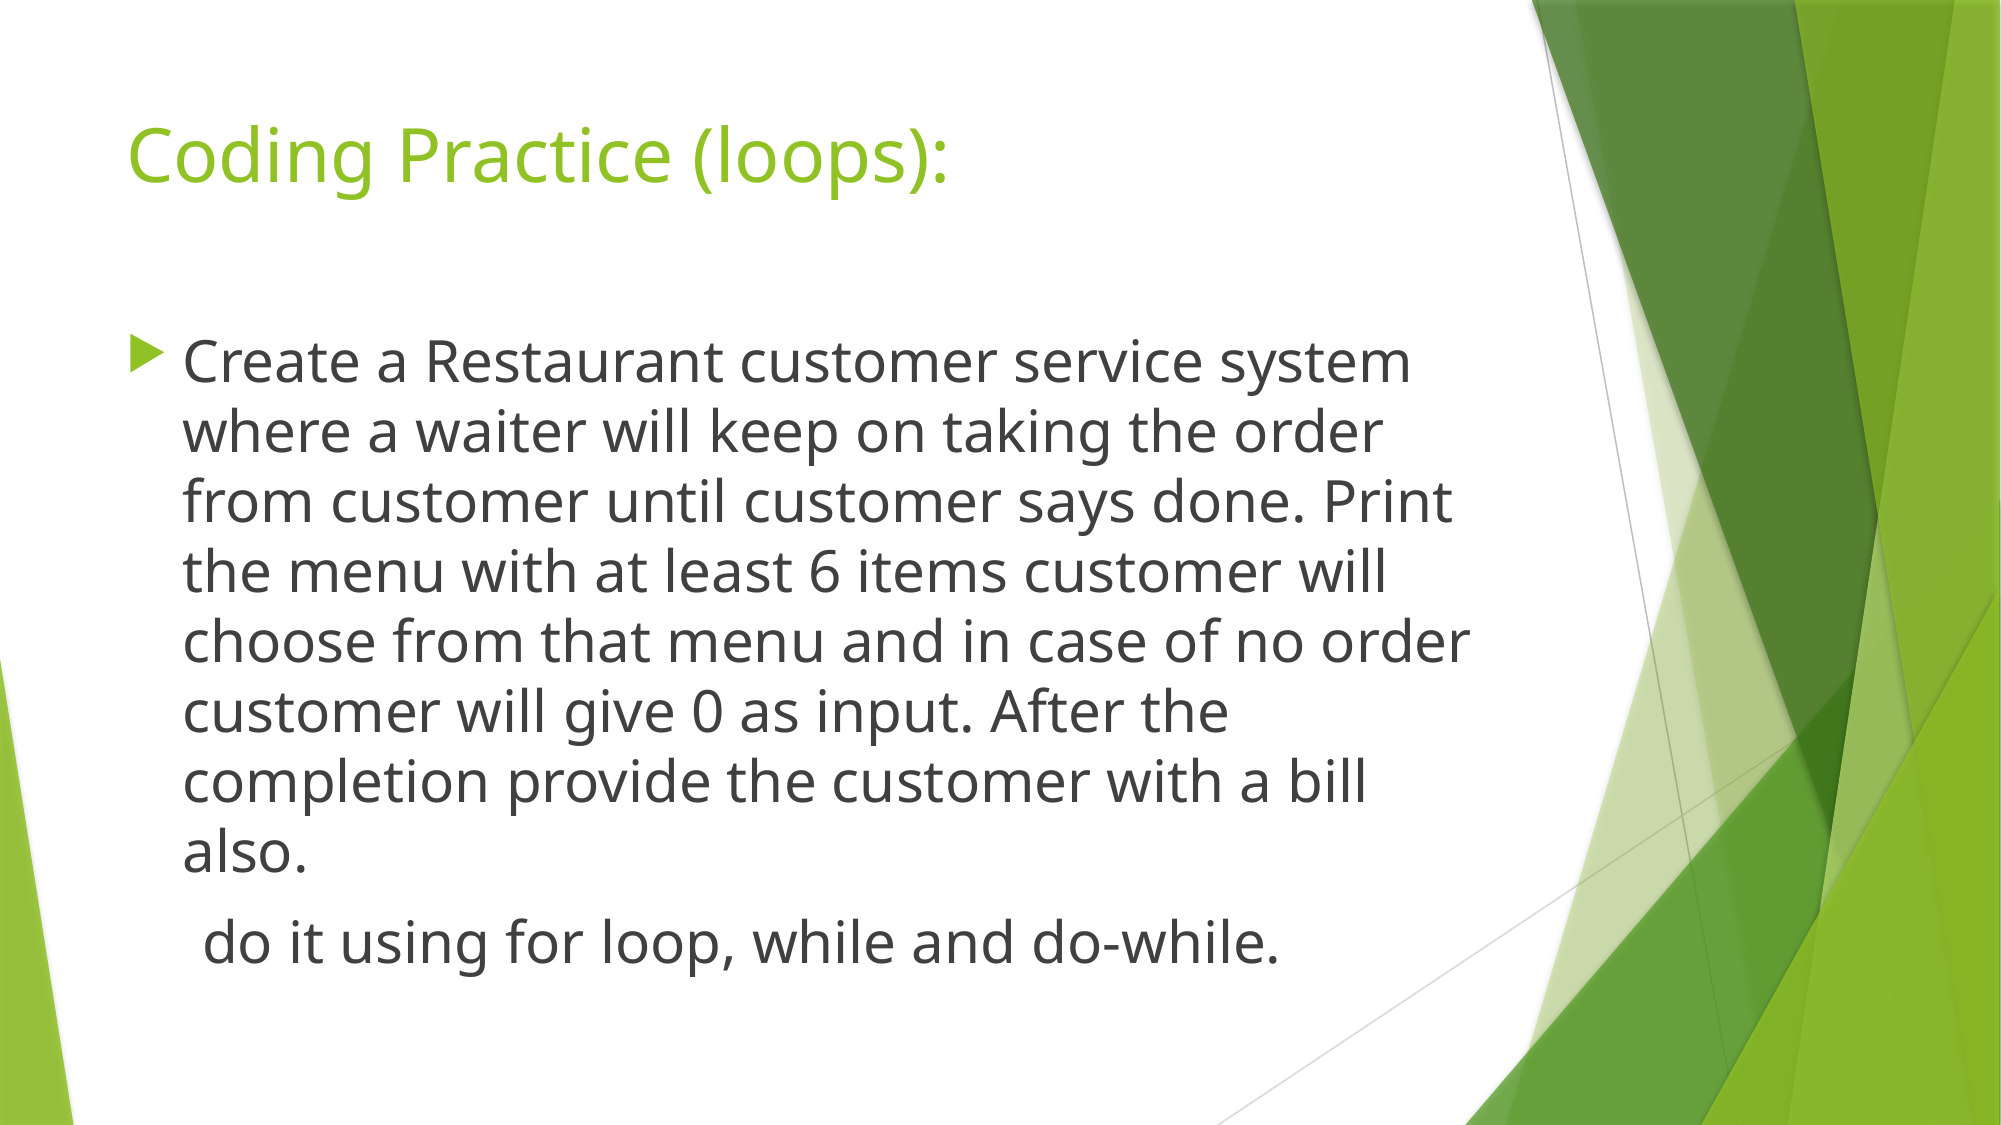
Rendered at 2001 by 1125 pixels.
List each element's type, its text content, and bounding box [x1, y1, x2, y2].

list Create a Restaurant customer service system where a waiter will keep on taking the order from customer until customer says done. Print the menu with at least 6 items customer will choose from that menu and in case of no order customer will give 0 as input. After the completion provide the customer with a bill also. do it using for loop, while and do-while. [111, 316, 1522, 991]
title Coding Practice (loops): [111, 99, 1522, 316]
